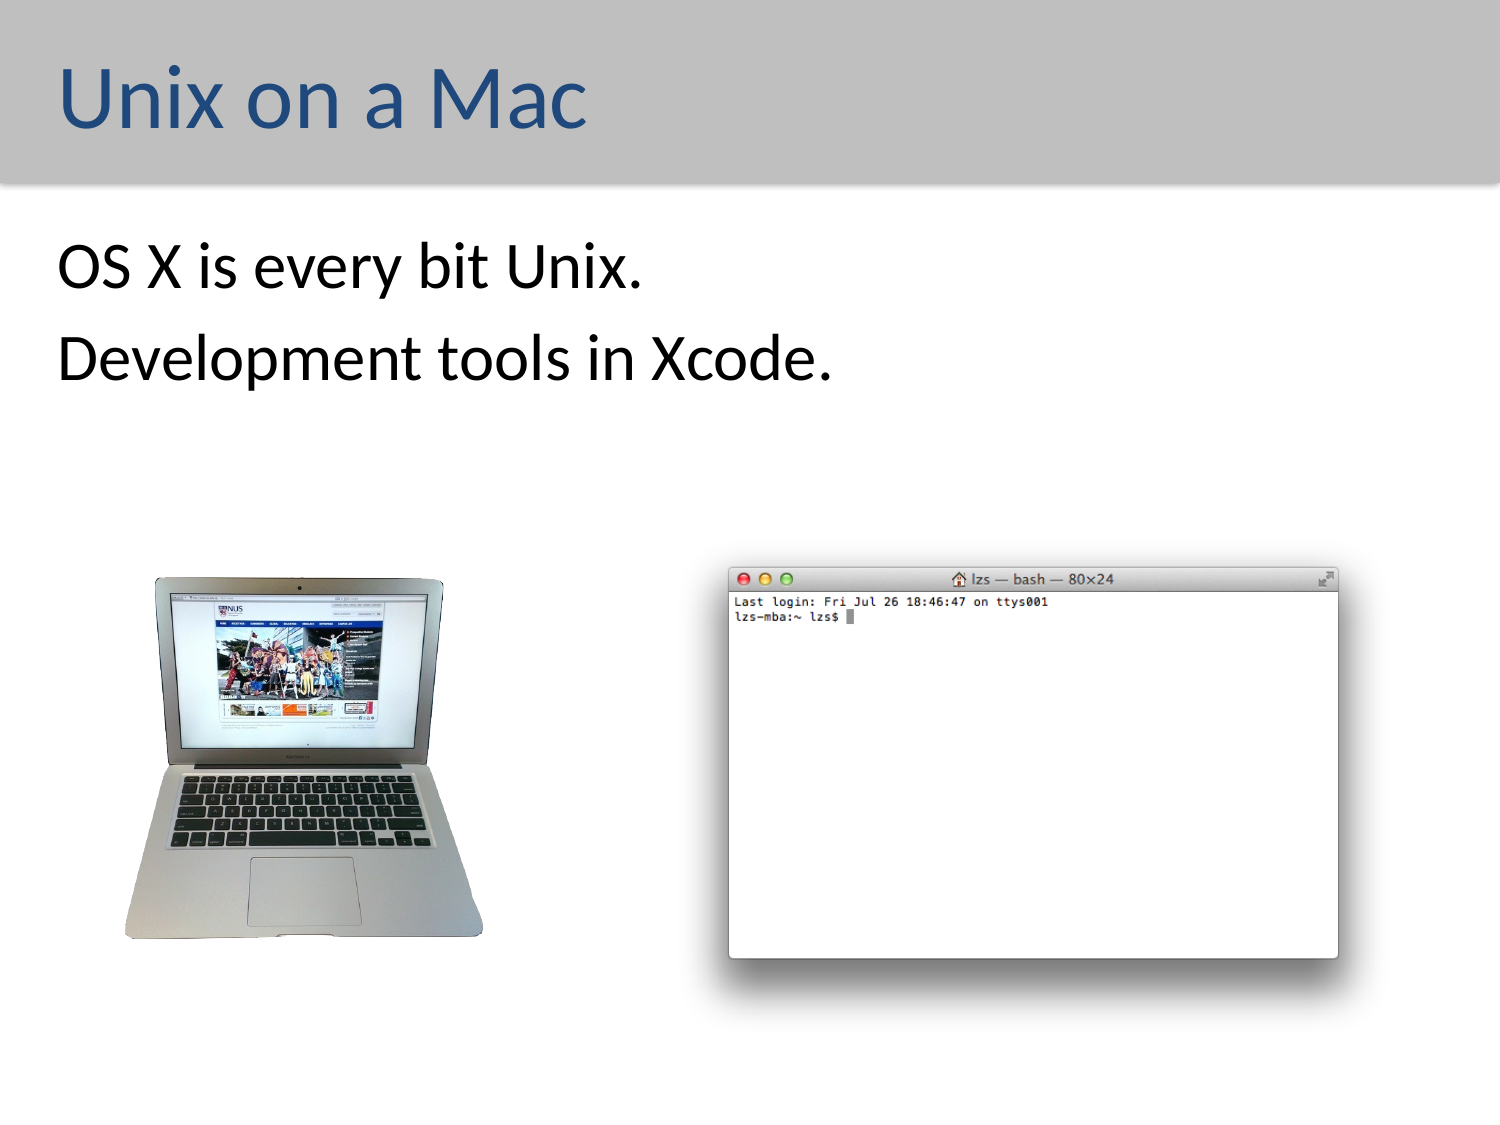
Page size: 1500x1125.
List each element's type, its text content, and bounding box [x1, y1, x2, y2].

list OS X is every bit Unix. Development tools in Xcode. [42, 213, 1459, 1043]
picture [667, 529, 1399, 1043]
title Unix on a Mac [42, 0, 1459, 184]
picture [101, 560, 502, 960]
